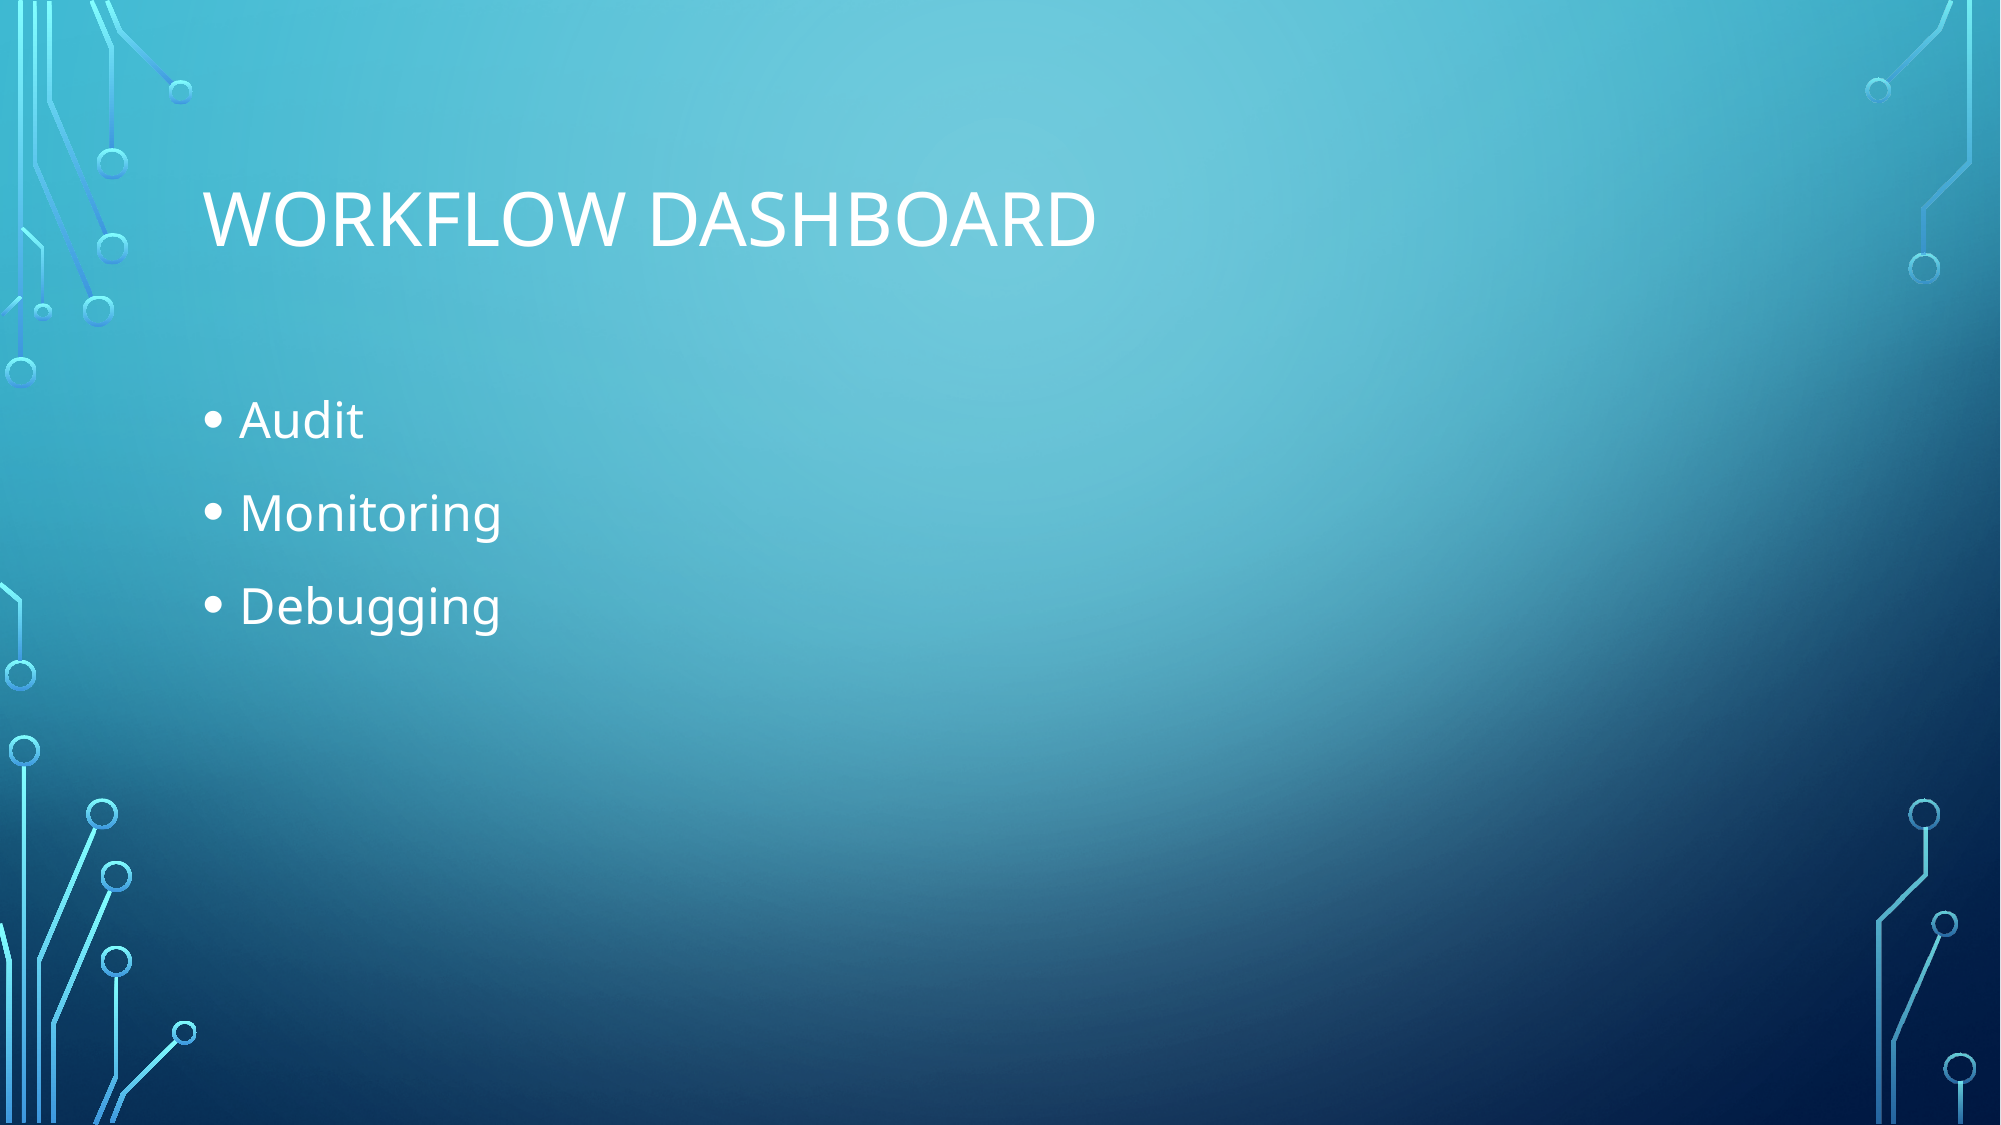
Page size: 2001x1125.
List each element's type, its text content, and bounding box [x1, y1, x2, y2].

title Workflow Dashboard [187, 101, 1813, 344]
list Audit Monitoring Debugging [187, 369, 1813, 950]
